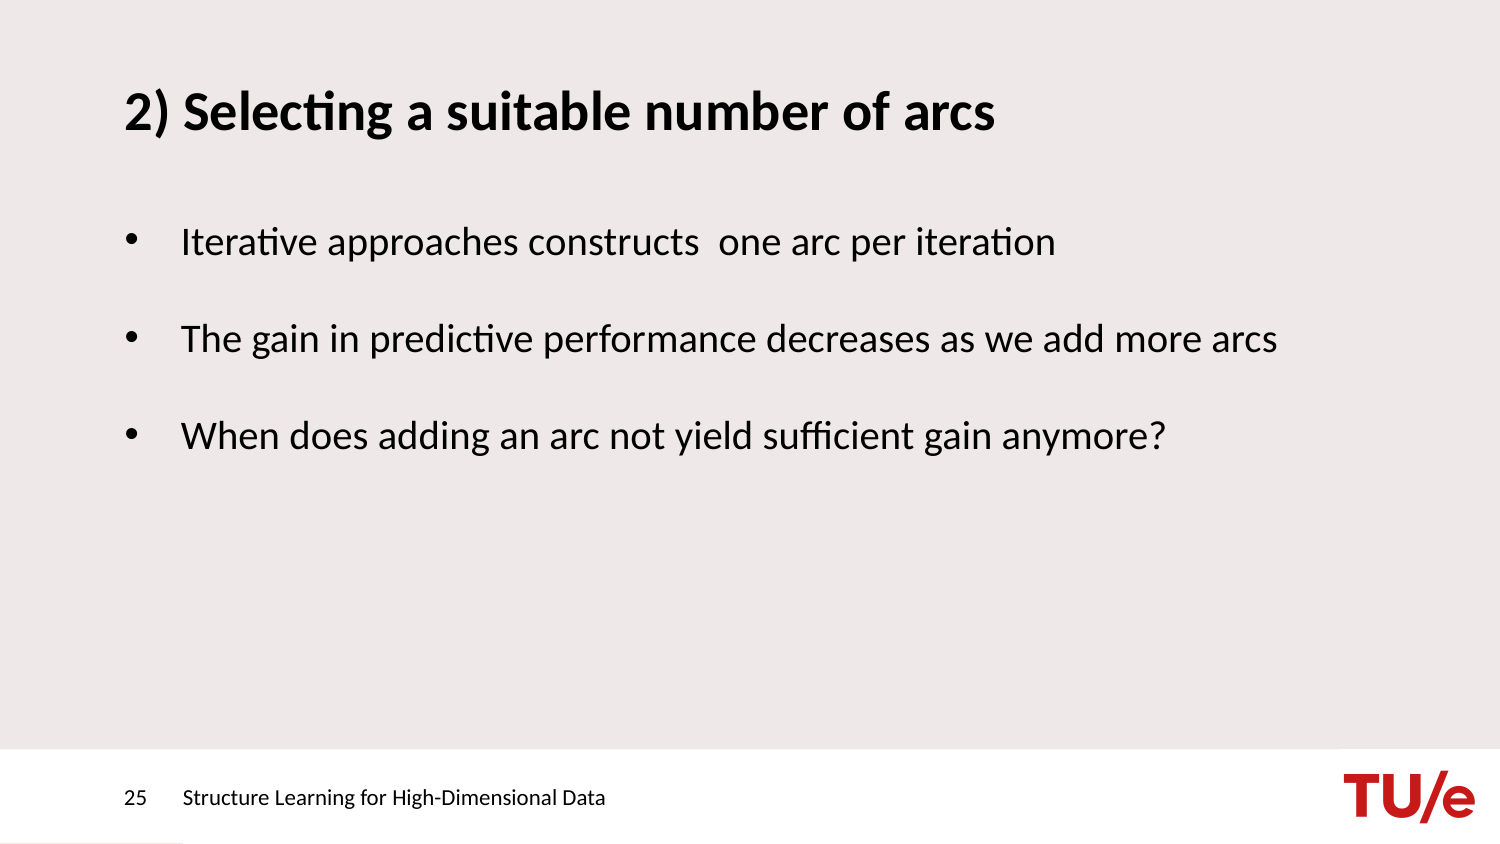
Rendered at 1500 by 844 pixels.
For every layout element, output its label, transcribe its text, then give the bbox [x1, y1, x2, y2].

footer Structure Learning for High-Dimensional Data [183, 749, 1339, 844]
picture [1339, 749, 1500, 844]
slide_number 25 [0, 749, 183, 844]
title 2) Selecting a suitable number of arcs [124, 85, 1364, 174]
